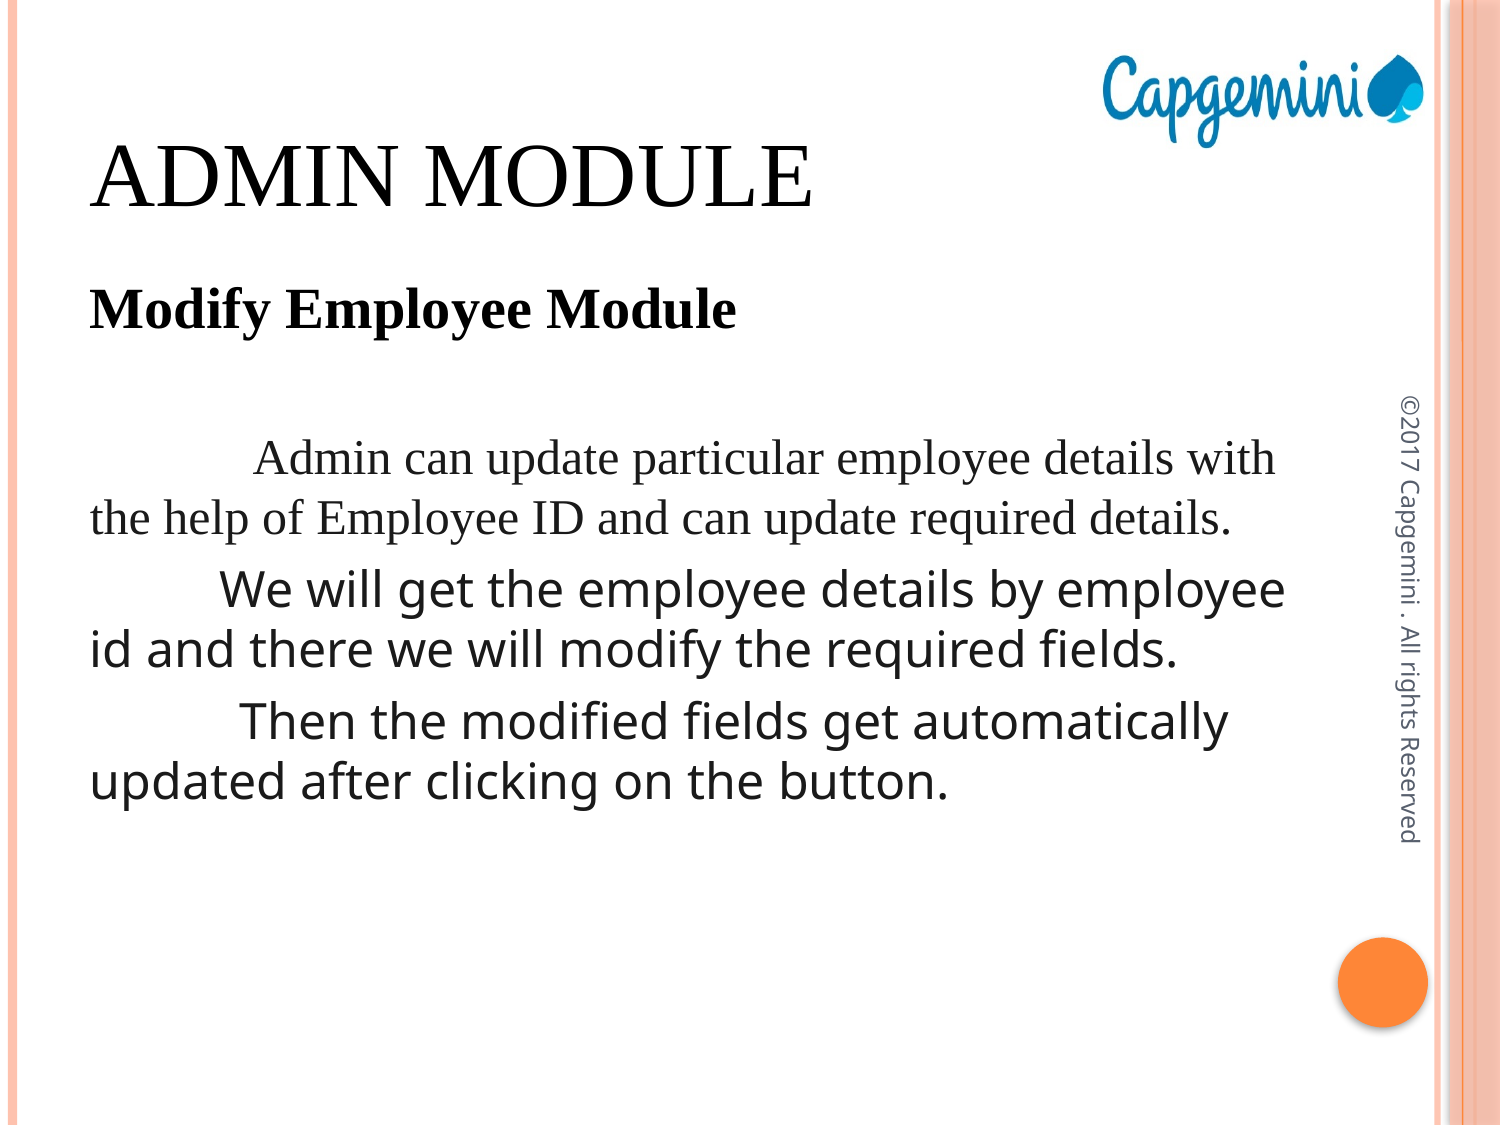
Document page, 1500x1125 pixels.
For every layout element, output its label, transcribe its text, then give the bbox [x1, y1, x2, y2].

footer ©2017 Capgemini . All rights Reserved [1379, 380, 1440, 906]
title Admin Module [75, 45, 1300, 233]
picture [1099, 49, 1426, 151]
list Modify Employee Module Admin can update particular employee details with the help of Employee ID and can update required details. We will get the employee details by employee id and there we will modify the required fields. Then the modified fields get automatically updated after clicking on the button. [75, 262, 1338, 1062]
